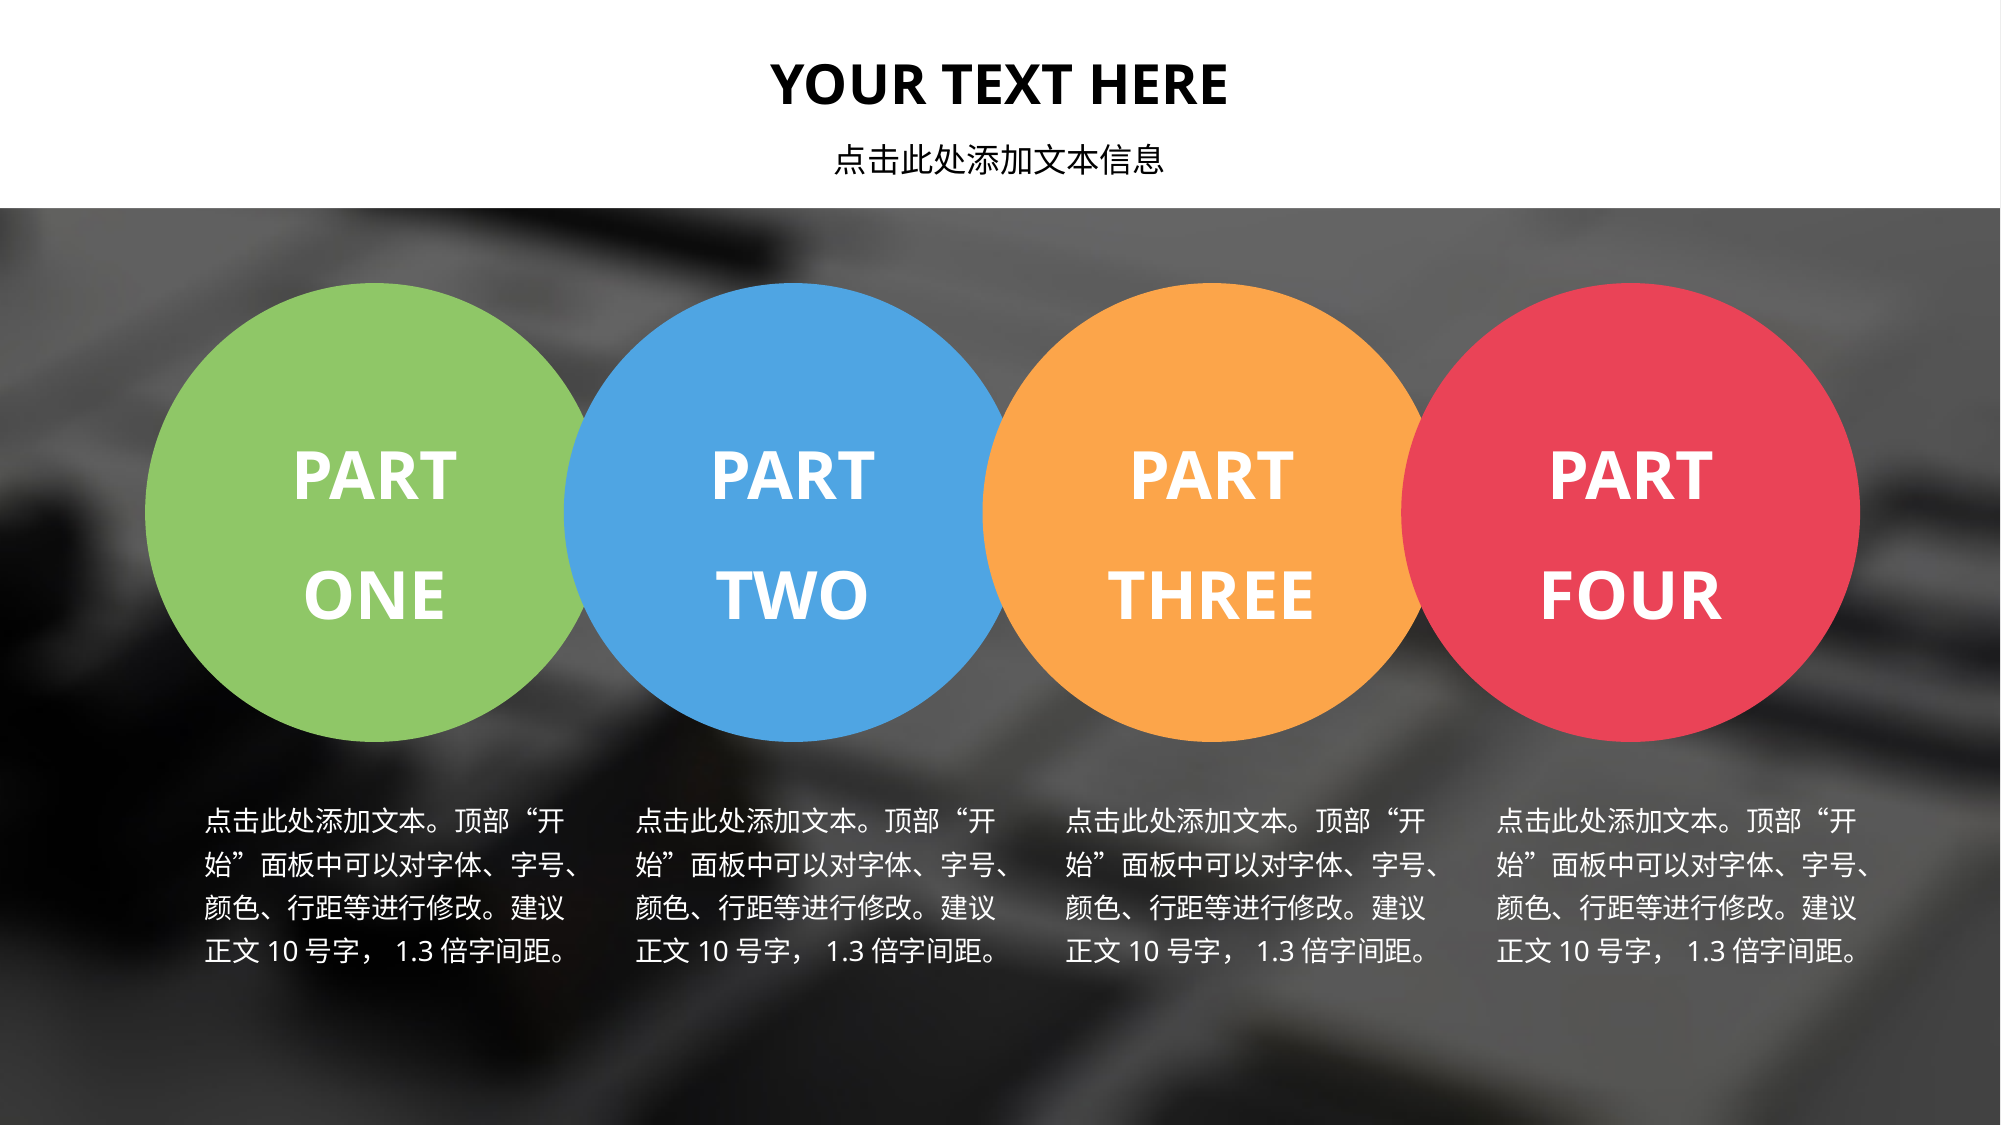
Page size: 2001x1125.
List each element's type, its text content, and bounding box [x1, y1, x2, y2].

picture [0, 209, 2001, 1125]
text_box PART THREE [982, 283, 1421, 742]
text_box PART TWO [563, 283, 1002, 742]
list YOUR TEXT HERE [617, 35, 1383, 127]
text_box PART FOUR [1401, 283, 1861, 742]
list 点击此处添加文本信息 [617, 127, 1383, 197]
text_box 点击此处添加文本。顶部“开始”面板中可以对字体、字号、颜色、行距等进行修改。建议正文10号字，1.3倍字间距。 [189, 786, 601, 975]
text_box 点击此处添加文本。顶部“开始”面板中可以对字体、字号、颜色、行距等进行修改。建议正文10号字，1.3倍字间距。 [1050, 786, 1462, 975]
text_box 点击此处添加文本。顶部“开始”面板中可以对字体、字号、颜色、行距等进行修改。建议正文10号字，1.3倍字间距。 [620, 786, 1031, 975]
text_box PART ONE [145, 283, 584, 742]
text_box 点击此处添加文本。顶部“开始”面板中可以对字体、字号、颜色、行距等进行修改。建议正文10号字，1.3倍字间距。 [1481, 786, 1892, 975]
